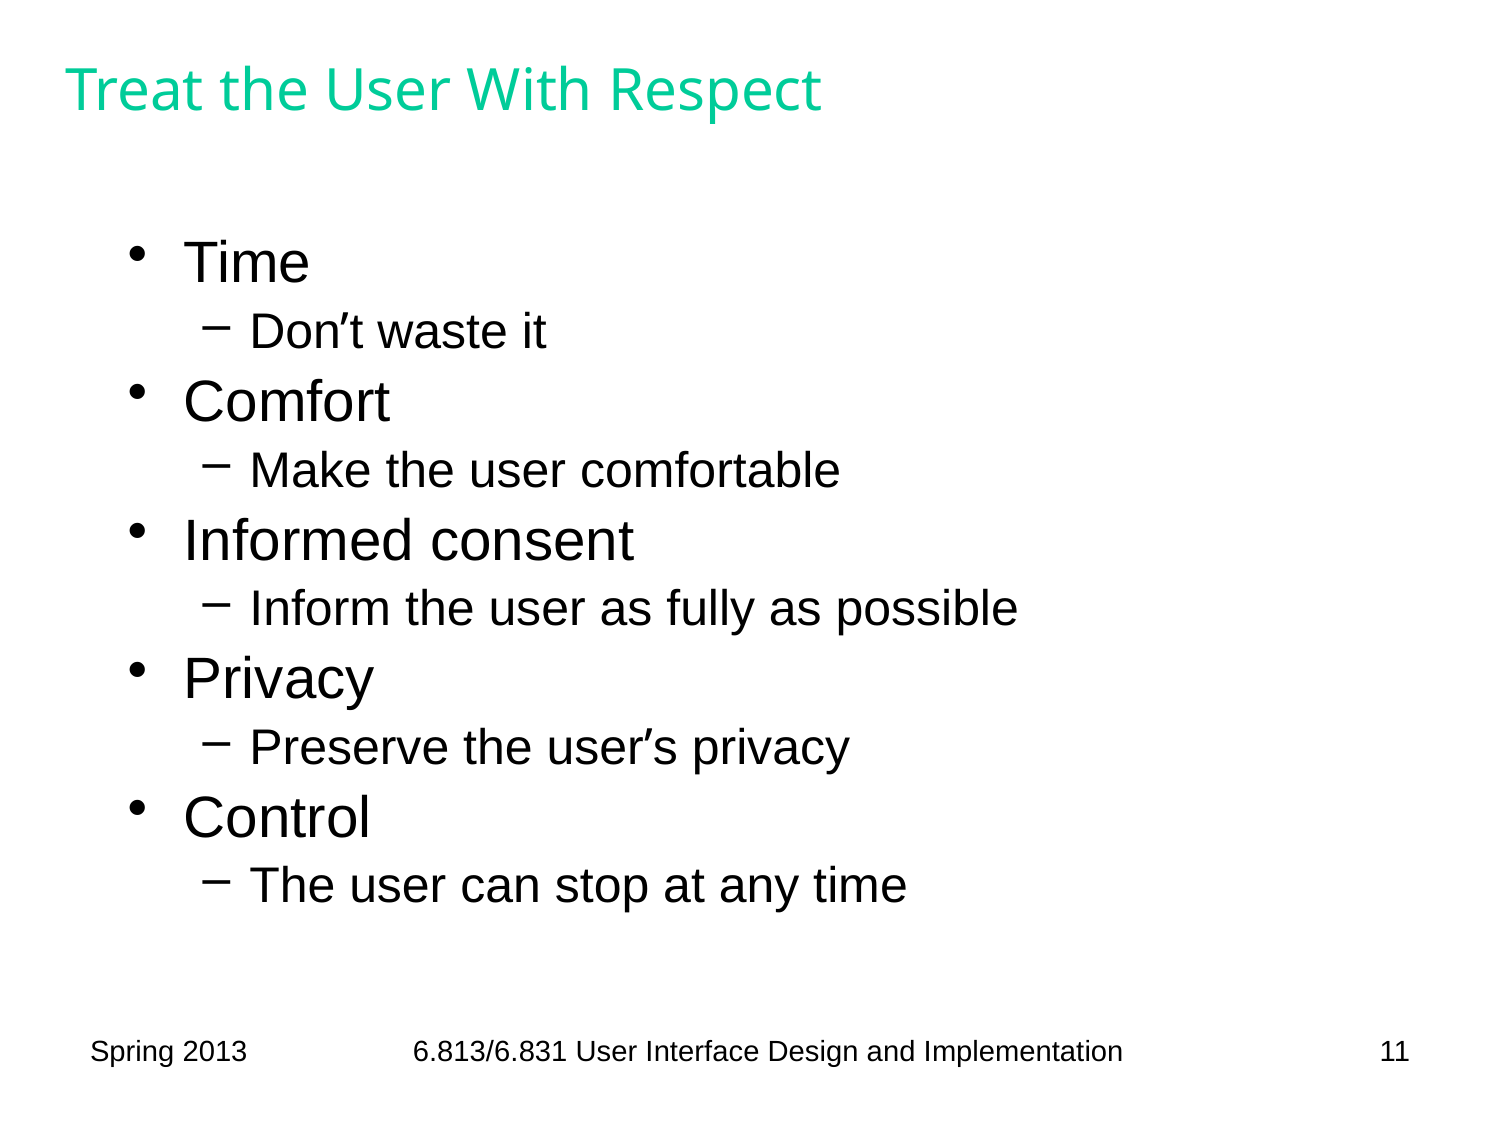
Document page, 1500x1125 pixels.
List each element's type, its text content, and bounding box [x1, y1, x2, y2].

title Treat the User With Respect [49, 24, 1438, 151]
slide_number 11 [1237, 1024, 1426, 1103]
slide_number Spring 2013 [74, 1024, 301, 1103]
list Time Don’t waste it Comfort Make the user comfortable Informed consent Inform the user as fully as possible Privacy Preserve the user’s privacy Control The user can stop at any time [112, 224, 1388, 1001]
footer 6.813/6.831 User Interface Design and Implementation [312, 1024, 1226, 1103]
